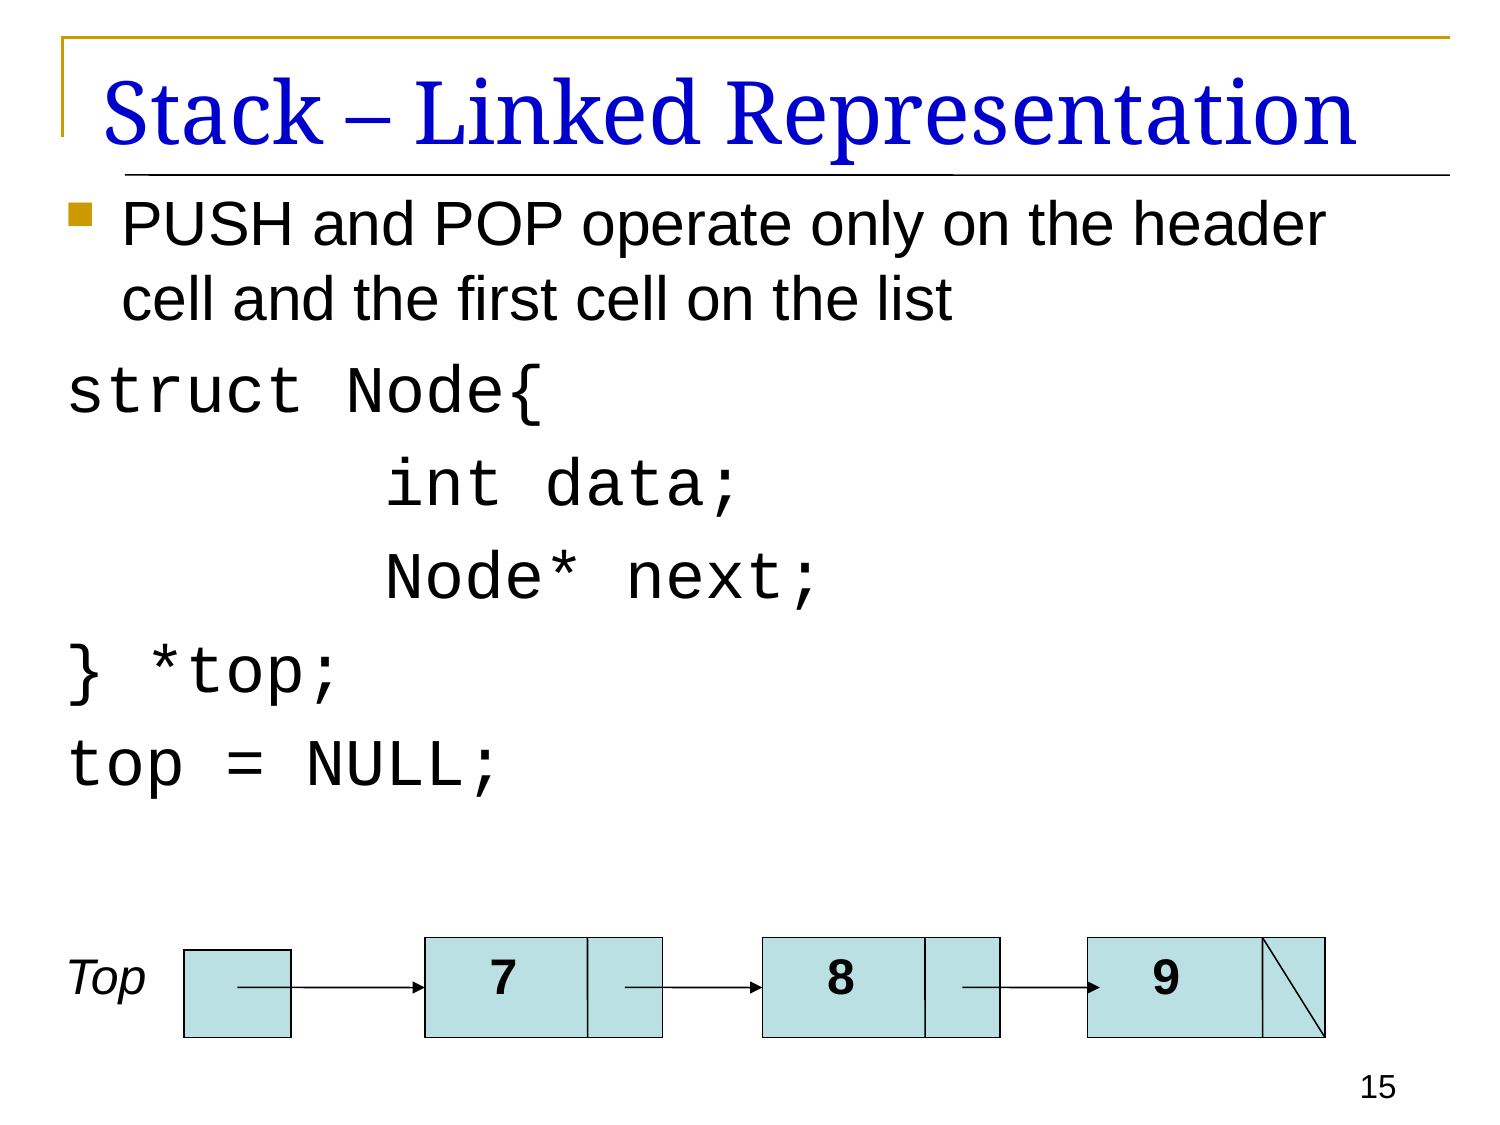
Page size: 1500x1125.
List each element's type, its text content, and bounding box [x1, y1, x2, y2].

text_box 9 [1137, 937, 1213, 1013]
text_box [762, 937, 1000, 1038]
text_box [1263, 937, 1325, 1038]
text_box [1087, 937, 1262, 1038]
title Stack – Linked Representation [87, 49, 1451, 163]
text_box 7 [474, 937, 550, 1013]
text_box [49, 937, 426, 1038]
list PUSH and POP operate only on the header cell and the first cell on the list struct Node{ int data; Node* next; } *top; top = NULL; [49, 174, 1451, 826]
text_box 8 [812, 937, 888, 1013]
text_box [962, 981, 1100, 994]
text_box [426, 937, 587, 1038]
text_box [588, 937, 663, 1038]
text_box [624, 981, 763, 994]
